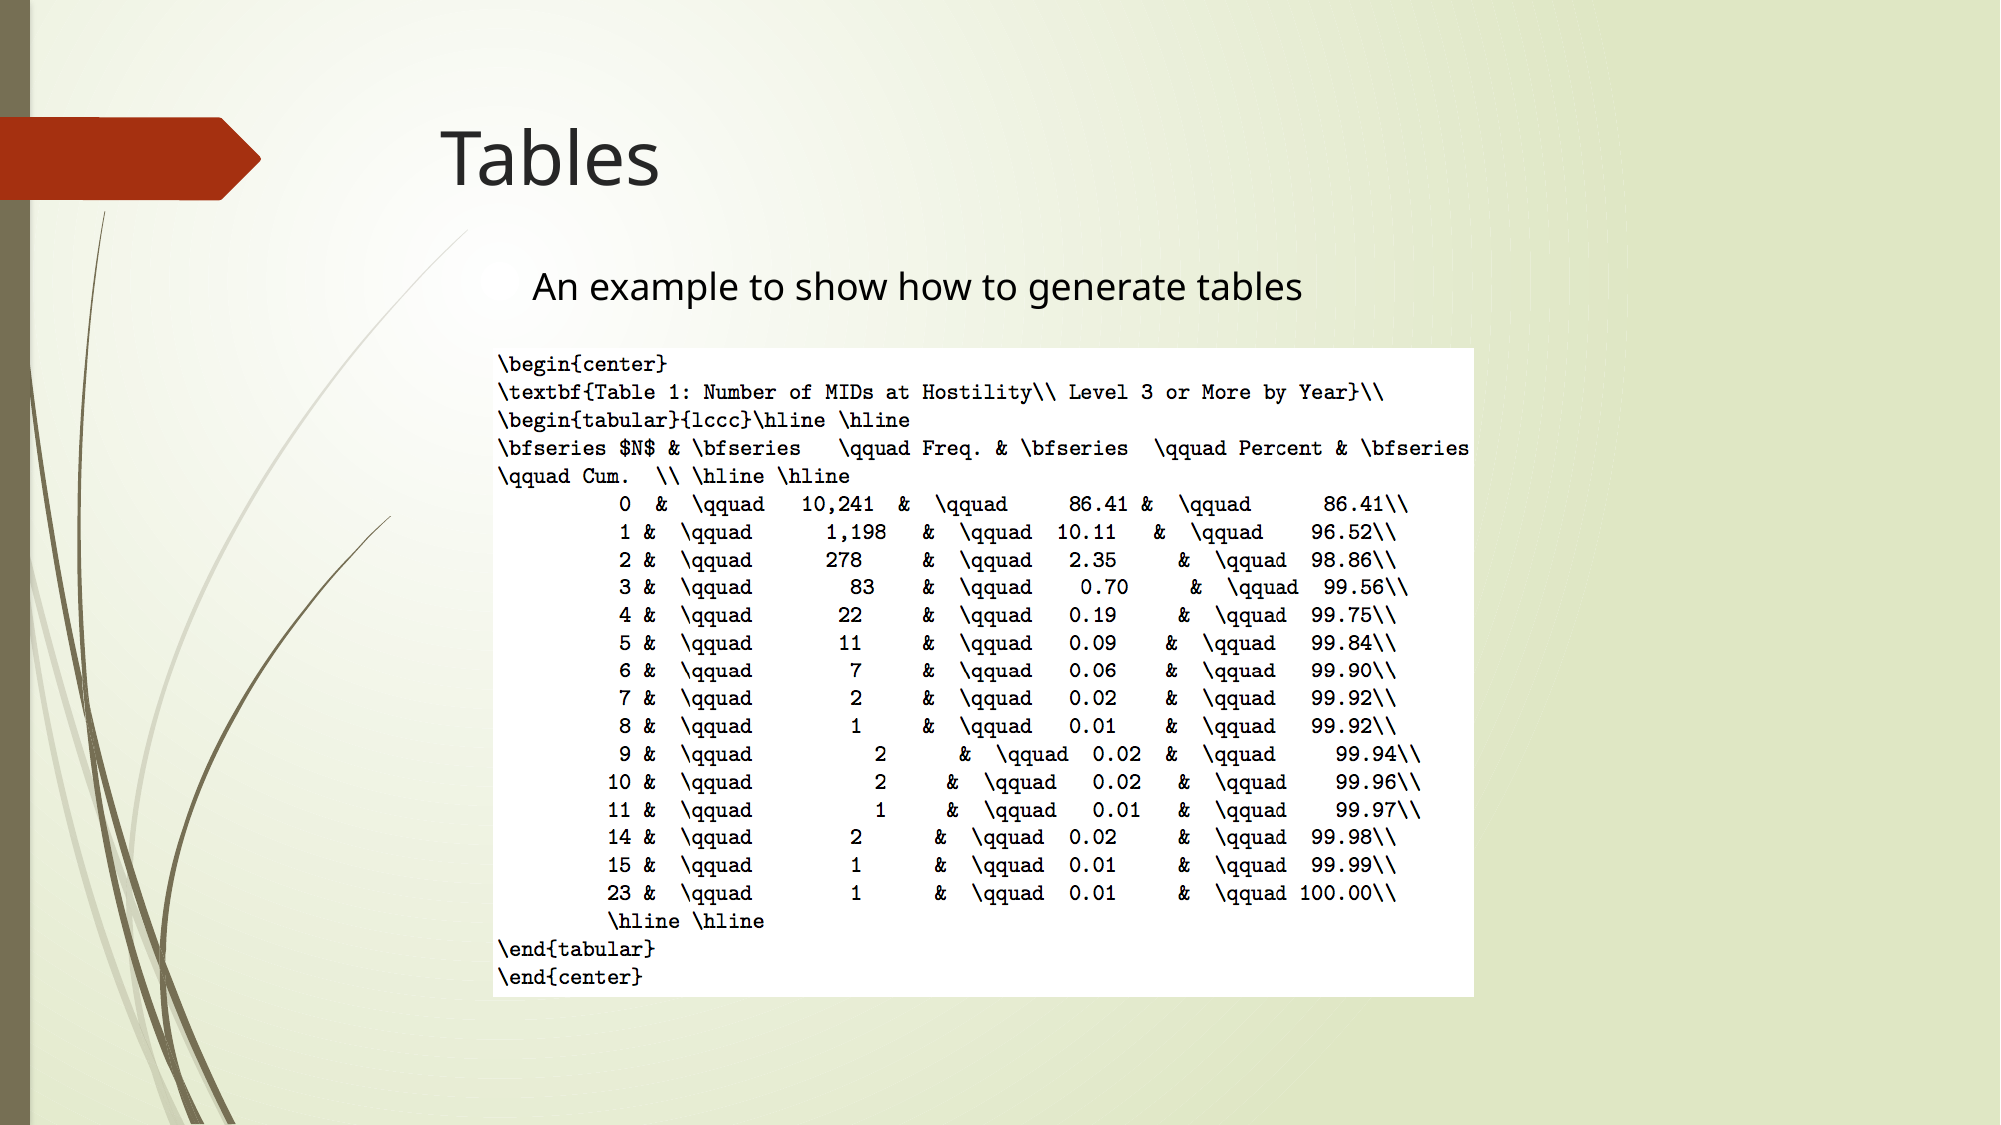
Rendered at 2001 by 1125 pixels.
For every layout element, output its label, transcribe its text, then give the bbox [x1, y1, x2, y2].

title Tables [425, 102, 1888, 313]
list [492, 348, 1475, 997]
text_box An example to show how to generate tables [517, 255, 1319, 316]
